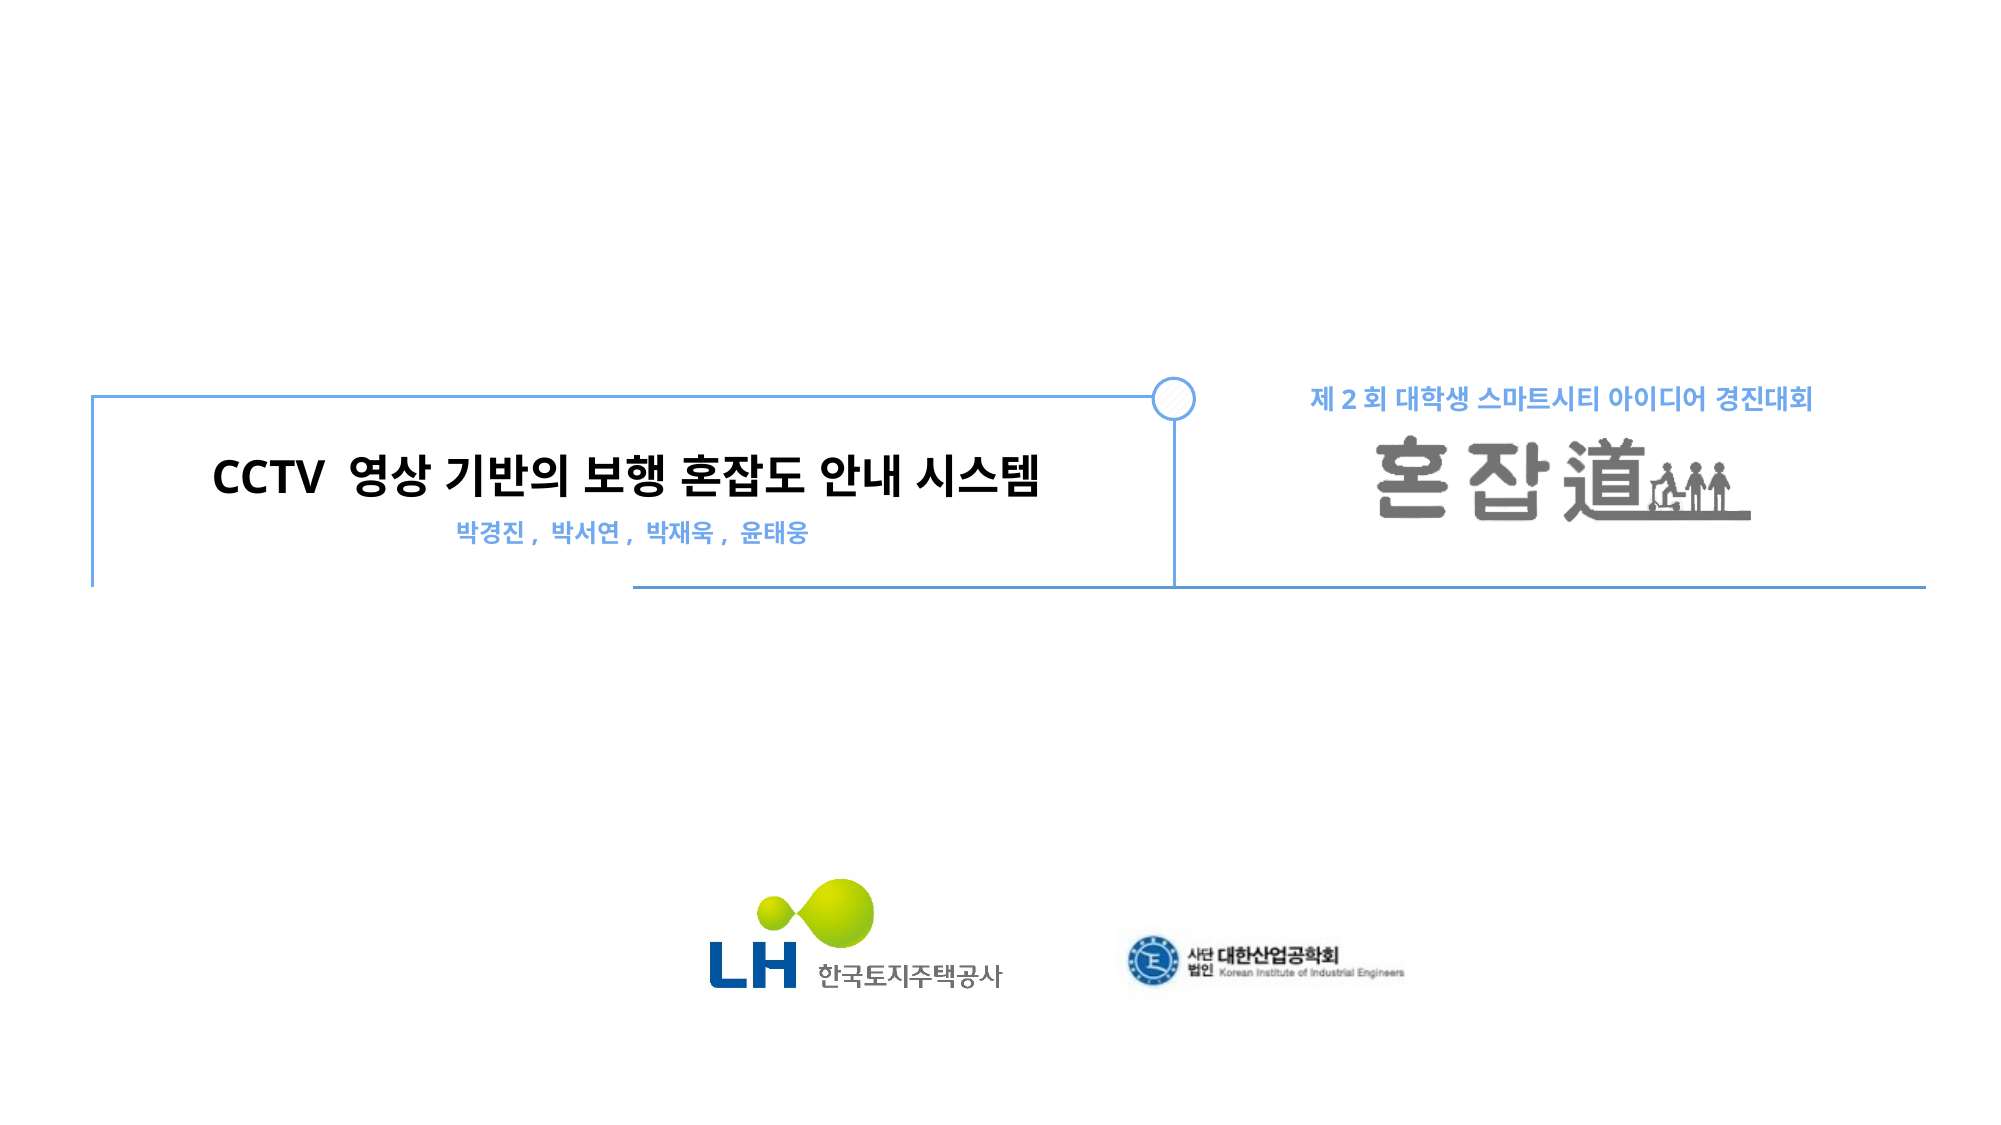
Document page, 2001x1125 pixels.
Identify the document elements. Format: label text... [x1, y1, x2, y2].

text_box [1152, 377, 1196, 421]
text_box 제2회 대학생 스마트시티 아이디어 경진대회 [1269, 374, 1855, 423]
text_box [92, 396, 1175, 588]
picture [1356, 422, 1768, 541]
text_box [703, 870, 1425, 1027]
text_box CCTV 영상 기반의 보행 혼잡도 안내 시스템 박경진, 박서연, 박재욱, 윤태웅 [123, 412, 1144, 555]
